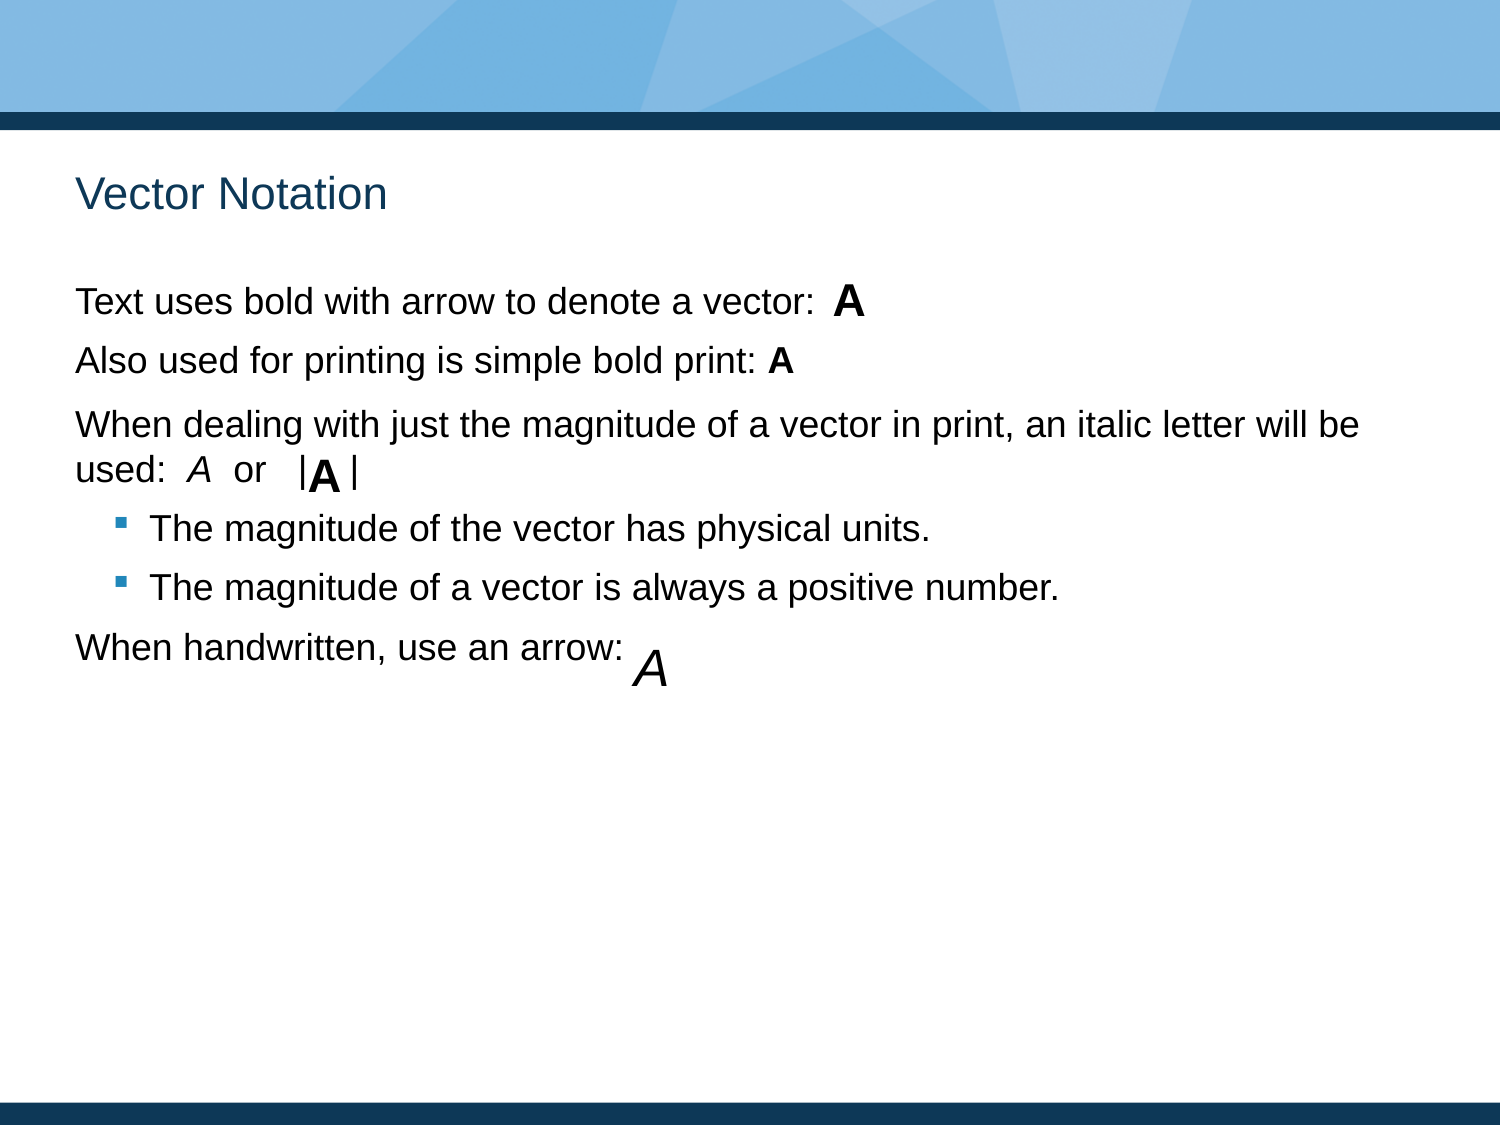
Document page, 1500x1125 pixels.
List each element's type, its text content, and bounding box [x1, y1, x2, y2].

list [299, 437, 351, 501]
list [824, 262, 876, 325]
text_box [624, 624, 676, 692]
list Text uses bold with arrow to denote a vector: Also used for printing is simple bold print: A When dealing with just the magnitude of a vector in print, an italic letter will be used: A or | | The magnitude of the vector has physical units. The magnitude of a vector is always a positive number. When handwritten, use an arrow: [75, 282, 1413, 1006]
title Vector Notation [75, 149, 1313, 233]
picture [0, 0, 1500, 112]
